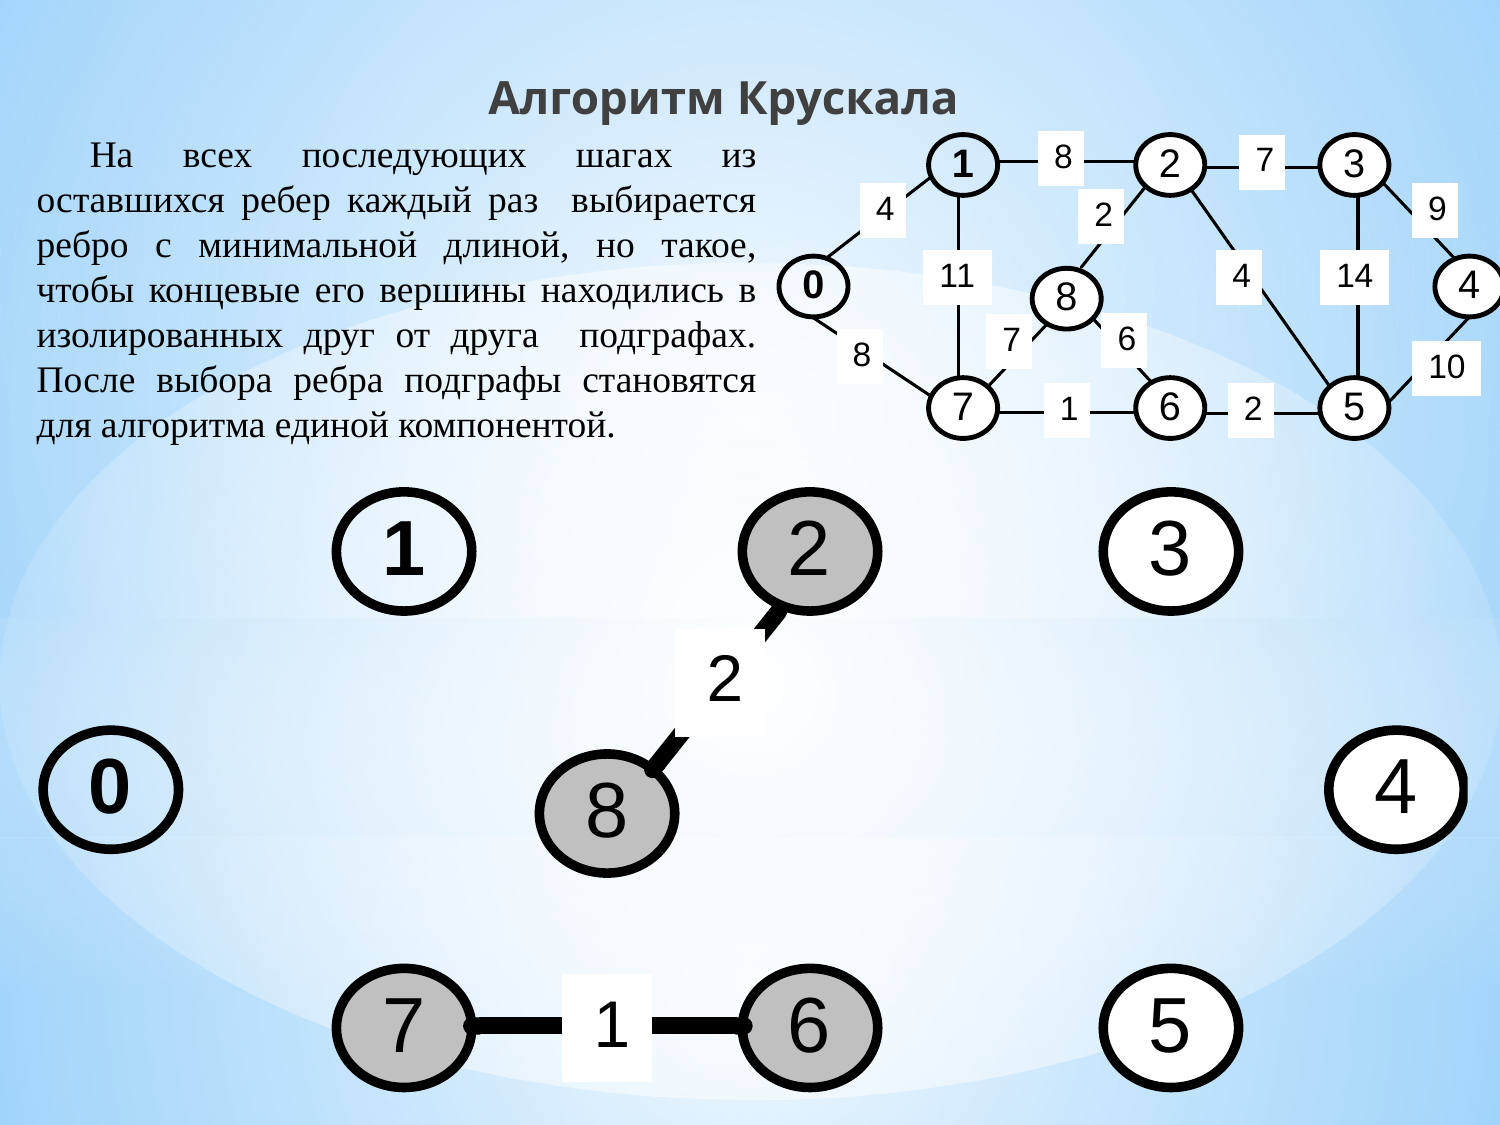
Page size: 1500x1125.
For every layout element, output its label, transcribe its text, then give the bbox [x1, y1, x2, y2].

picture [29, 473, 1468, 1112]
text_box На всех последующих шагах из оставшихся ребер каждый раз выбирается ребро с минимальной длиной, но такое, чтобы концевые его вершины находились в изолированных друг от друга подграфах. После выбора ребра подграфы становятся для алгоритма единой компонентой. [21, 122, 772, 453]
list Алгоритм Крускала [194, 60, 1245, 123]
picture [771, 125, 1500, 451]
